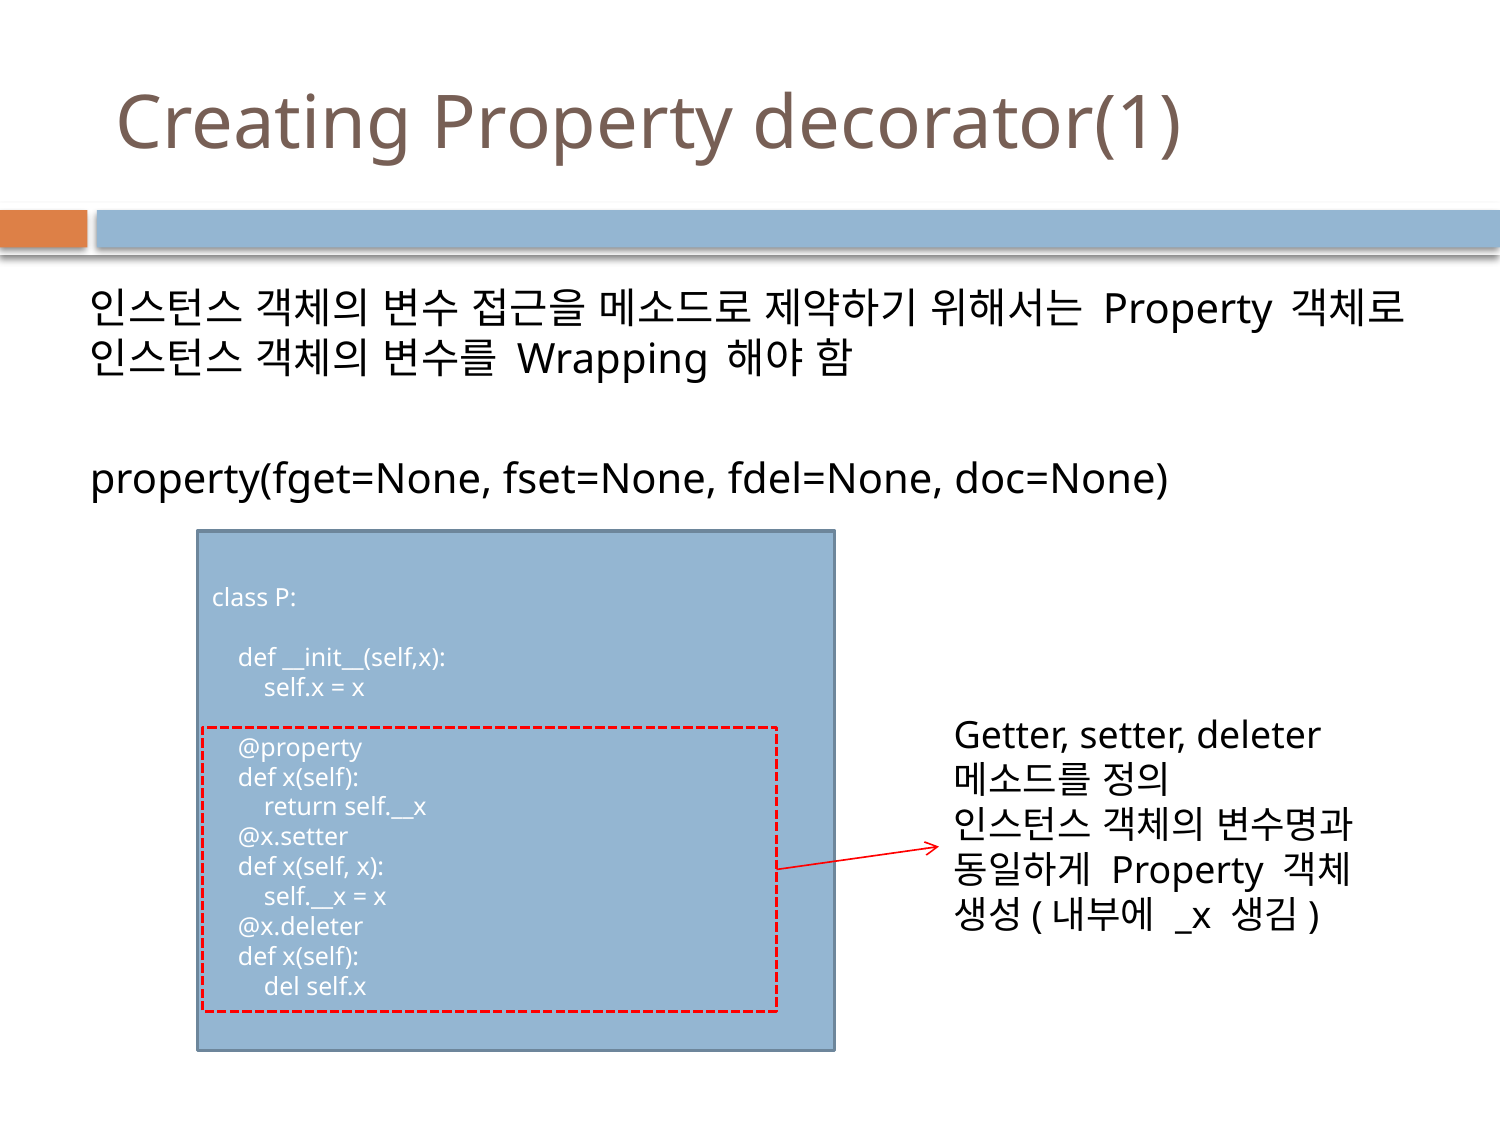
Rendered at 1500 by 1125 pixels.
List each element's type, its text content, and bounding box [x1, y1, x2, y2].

text_box Getter, setter, deleter 메소드를 정의 인스턴스 객체의 변수명과 동일하게 Property 객체 생성(내부에 _x 생김) [938, 704, 1436, 989]
text_box class P: def __init__(self,x): self.x = x @property def x(self): return self.__x @x.setter def x(self, x): self.__x = x @x.deleter def x(self): del self.x [196, 529, 836, 1052]
list 인스턴스 객체의 변수 접근을 메소드로 제약하기 위해서는 Property 객체로 인스턴스 객체의 변수를 Wrapping 해야 함 property(fget=None, fset=None, fdel=None, doc=None) [75, 274, 1425, 516]
title Creating Property decorator(1) [100, 37, 1438, 200]
text_box [201, 726, 778, 1013]
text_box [776, 847, 940, 870]
